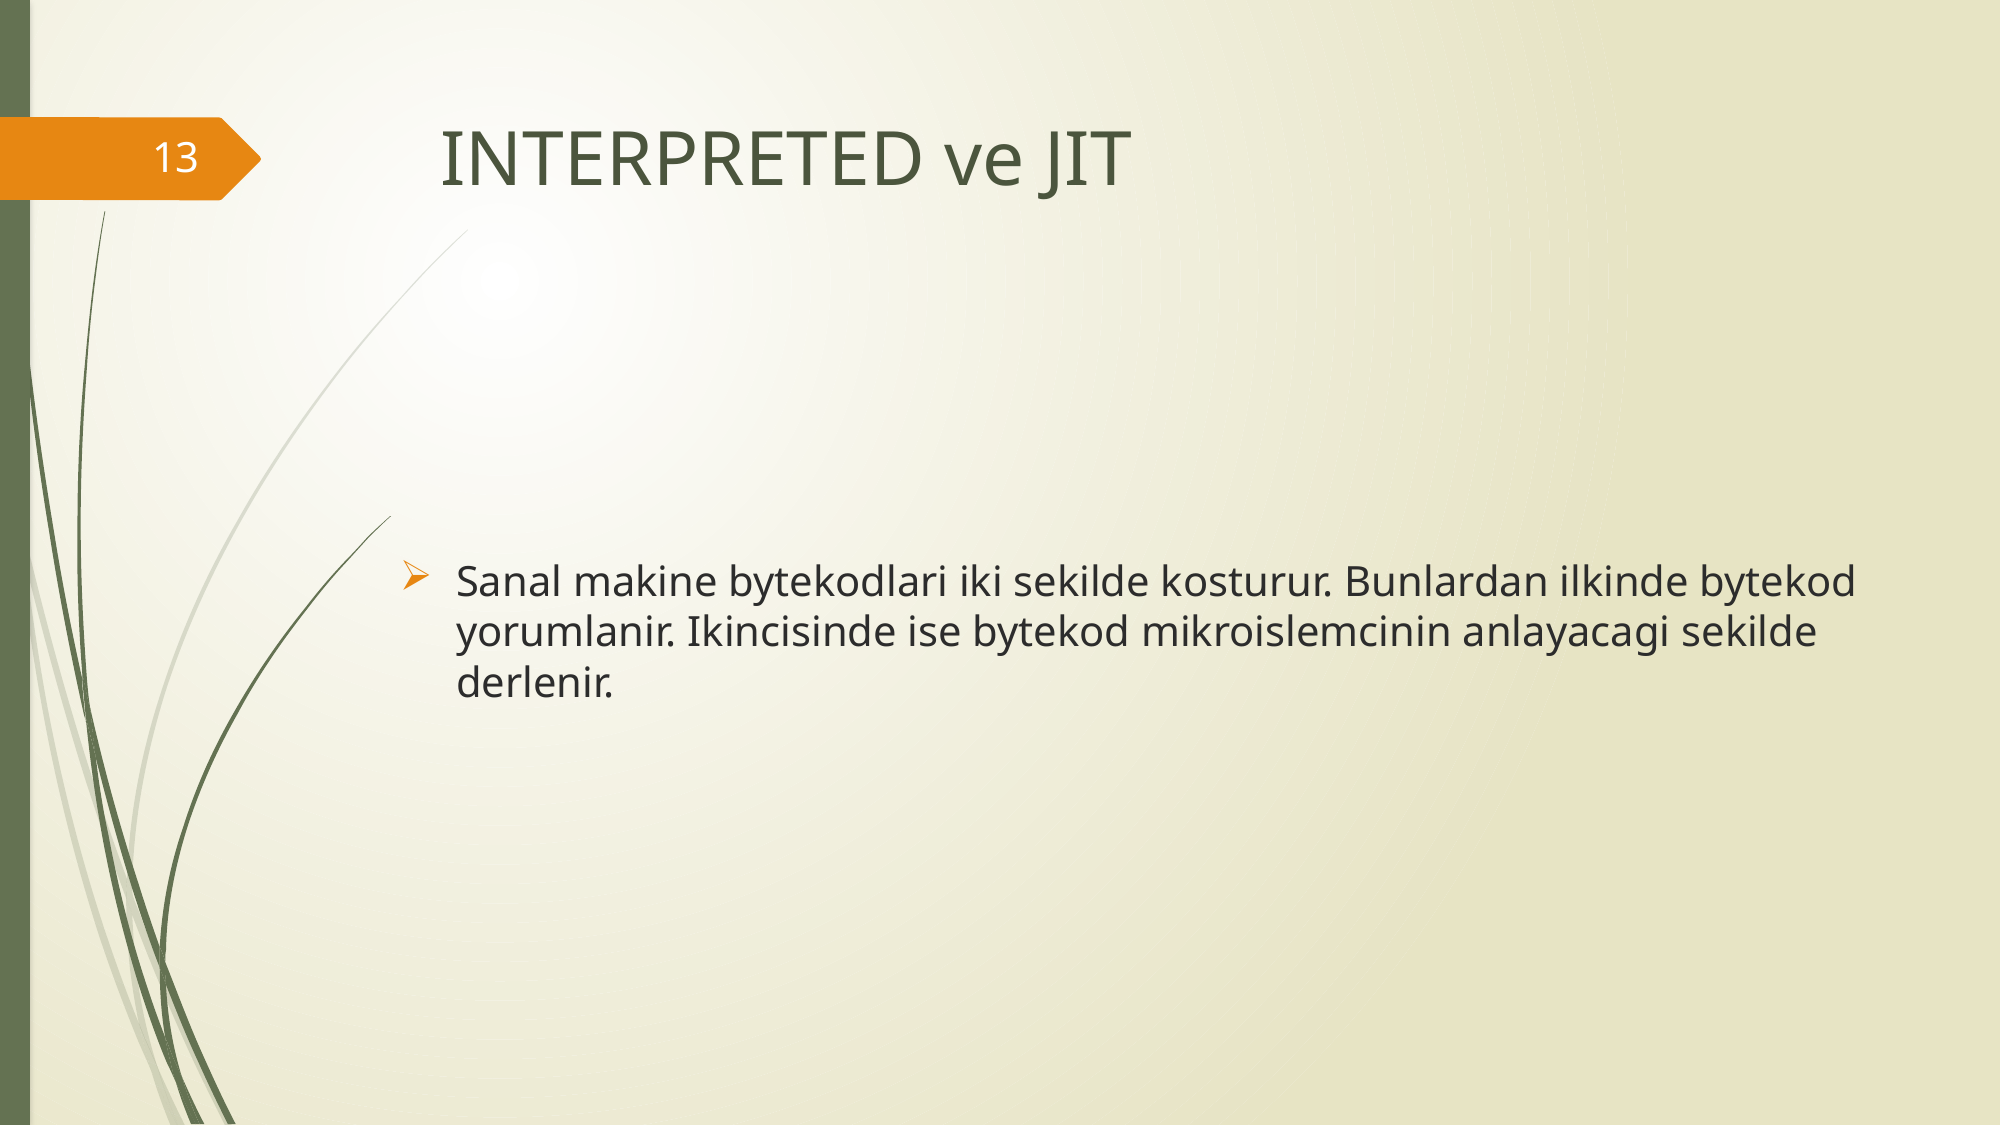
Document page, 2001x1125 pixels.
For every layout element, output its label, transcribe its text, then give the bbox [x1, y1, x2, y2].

slide_number 13 [87, 129, 216, 190]
title INTERPRETED ve JIT [425, 102, 1888, 313]
list Sanal makine bytekodlari iki sekilde kosturur. Bunlardan ilkinde bytekod yorumlanir. Ikincisinde ise bytekod mikroislemcinin anlayacagi sekilde derlenir. [384, 476, 1888, 777]
